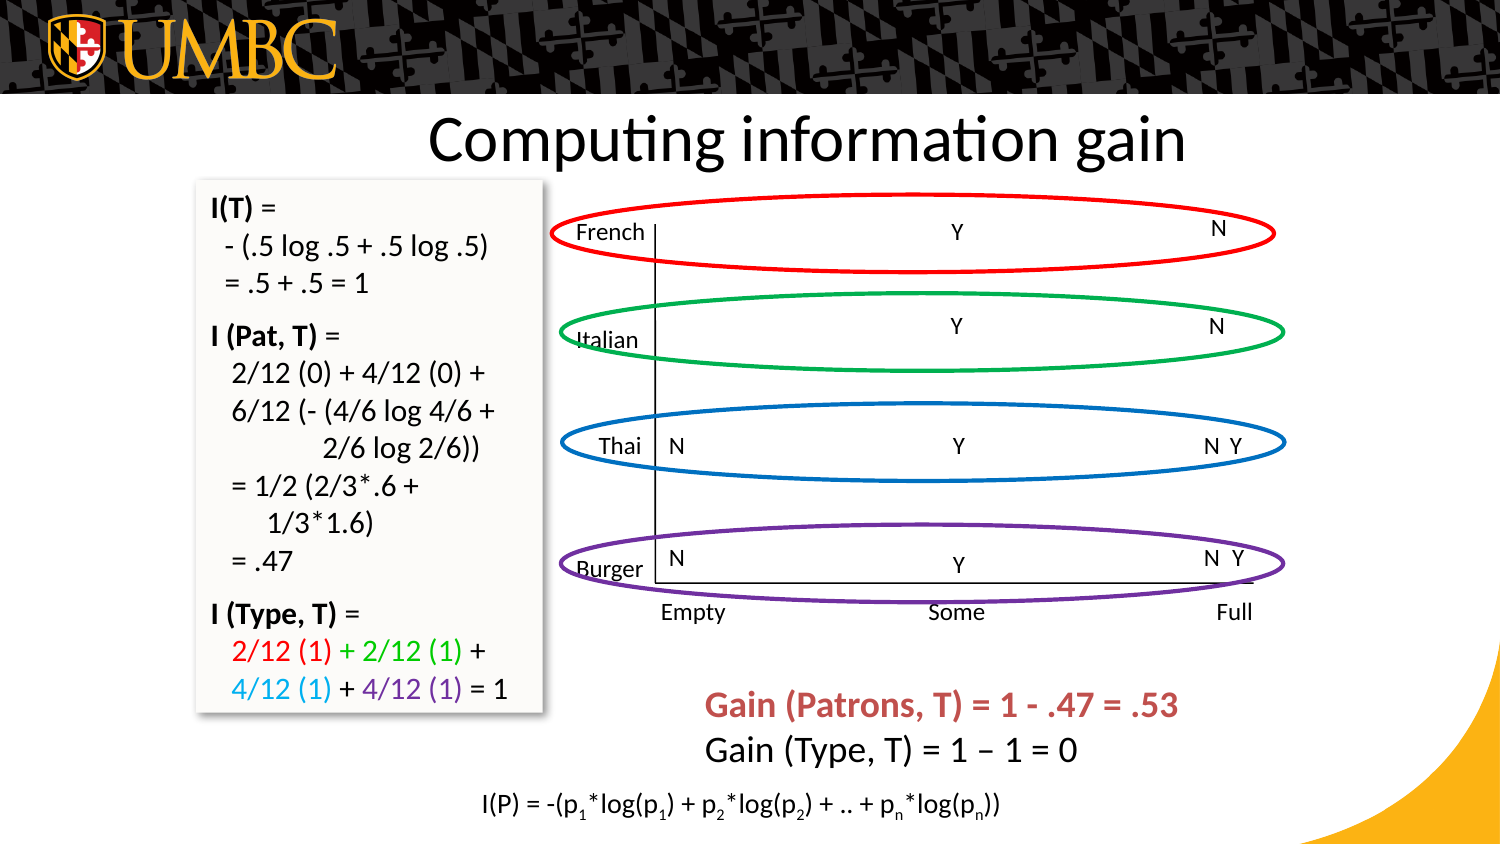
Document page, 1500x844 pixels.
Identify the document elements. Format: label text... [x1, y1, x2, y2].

text_box [1273, 432, 1285, 452]
text_box [1273, 322, 1284, 342]
text_box I(T) = - (.5 log .5 + .5 log .5) = .5 + .5 = 1 I (Pat, T) = 2/12 (0) + 4/12 (0) + 6/12 (- (4/6 log 4/6 + 2/6 log 2/6)) = 1/2 (2/3*.6 + 1/3*1.6) = .47 I (Type, T) = 2/12 (1) + 2/12 (1) + 4/12 (1) + 4/12 (1) = 1 [195, 180, 543, 713]
title Computing information gain [270, 64, 1347, 206]
text_box [1273, 554, 1284, 573]
text_box I(P) = -(p1*log(p1) + p2*log(p2) + .. + pn*log(pn)) [178, 777, 1304, 831]
picture [0, 0, 1500, 94]
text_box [560, 203, 1269, 634]
text_box Gain (Patrons, T) = 1 - .47 = .53 Gain (Type, T) = 1 – 1 = 0 [690, 672, 1225, 777]
text_box [551, 228, 555, 239]
picture [1299, 639, 1500, 844]
text_box [700, 194, 1126, 202]
